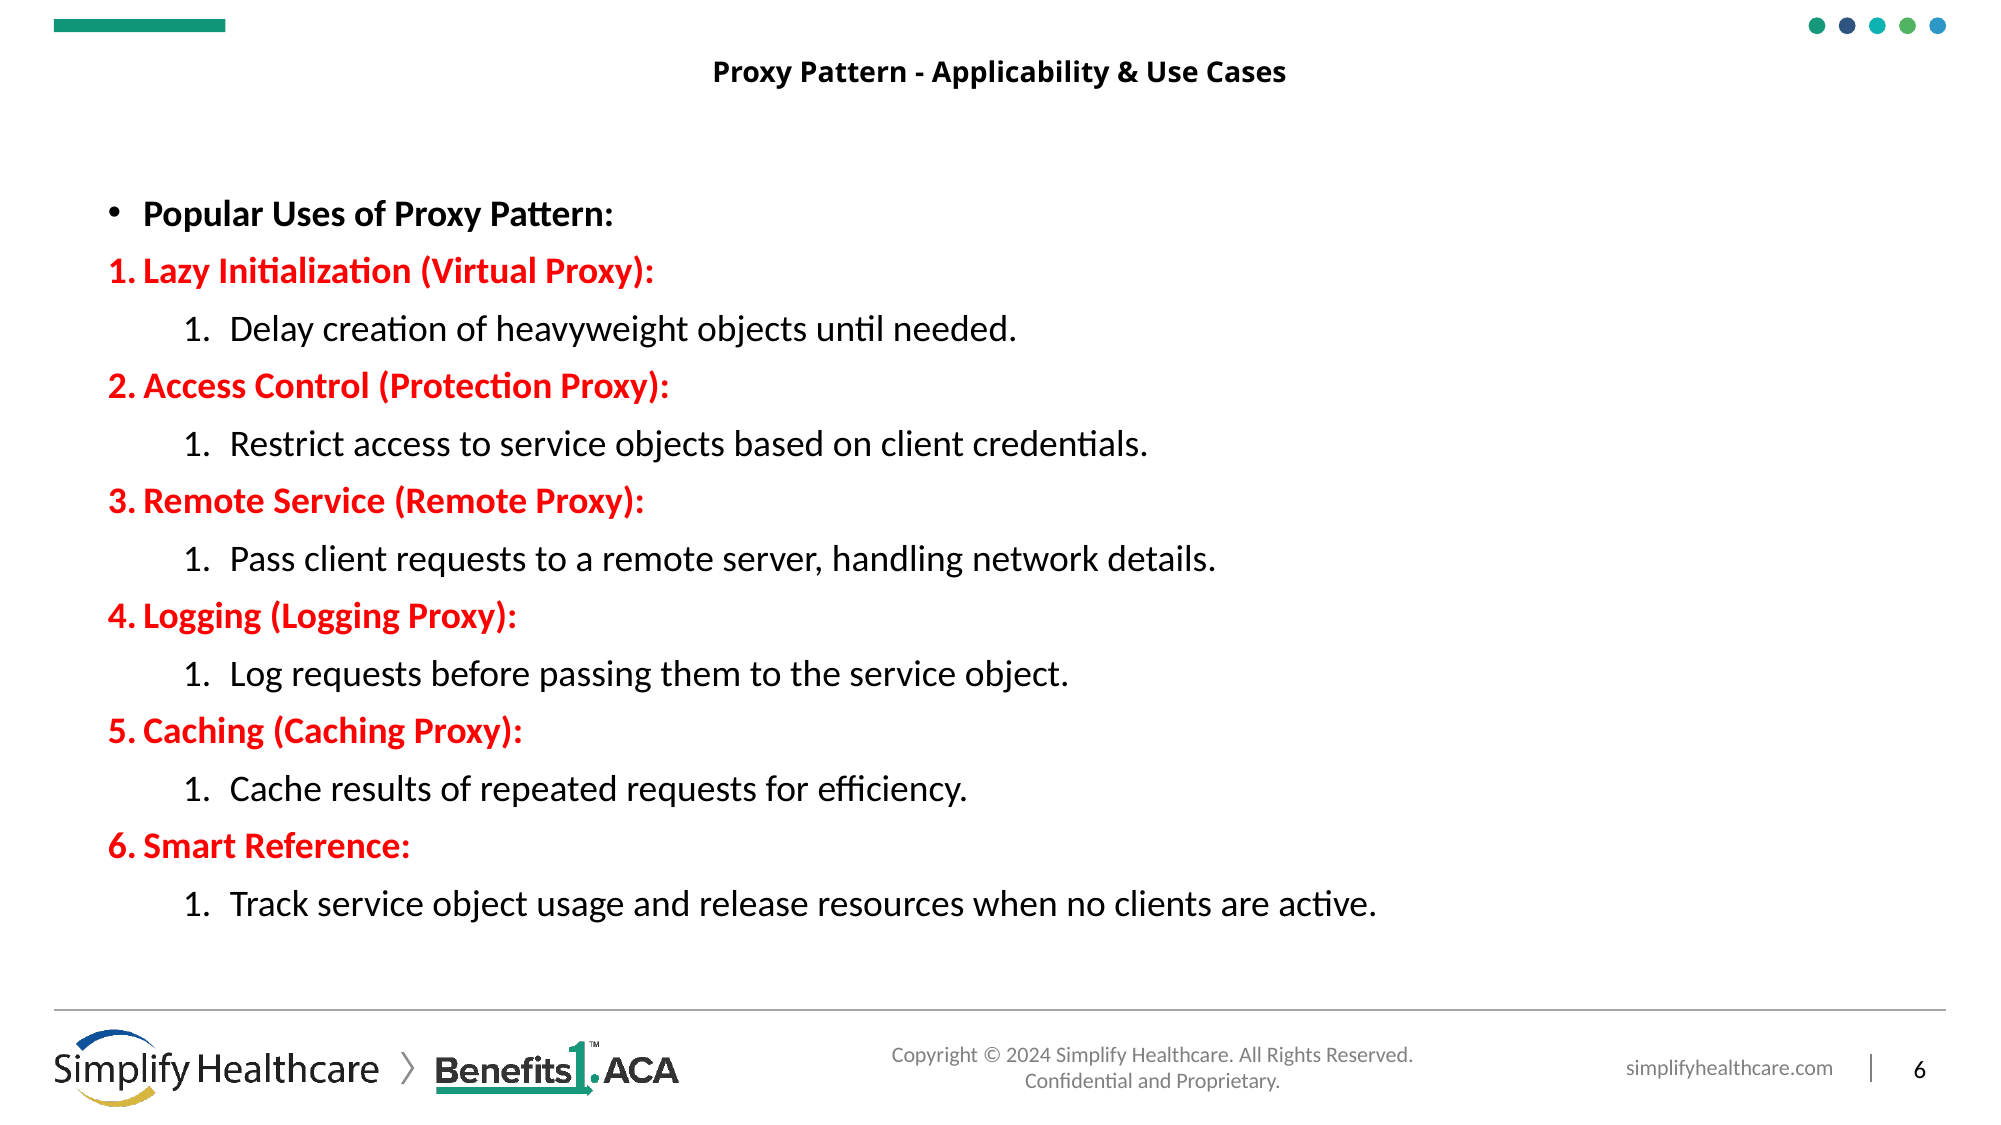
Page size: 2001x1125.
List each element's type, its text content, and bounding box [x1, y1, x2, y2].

title Proxy Pattern - Applicability & Use Cases [53, 53, 1947, 158]
list Popular Uses of Proxy Pattern: Lazy Initialization (Virtual Proxy): Delay creation of heavyweight objects until needed. Access Control (Protection Proxy): Restrict access to service objects based on client credentials. Remote Service (Remote Proxy): Pass client requests to a remote server, handling network details. Logging (Logging Proxy): Log requests before passing them to the service object. Caching (Caching Proxy): Cache results of repeated requests for efficiency. Smart Reference: Track service object usage and release resources when no clients are active. [107, 188, 2000, 937]
picture [432, 1037, 683, 1098]
picture [51, 1025, 381, 1111]
